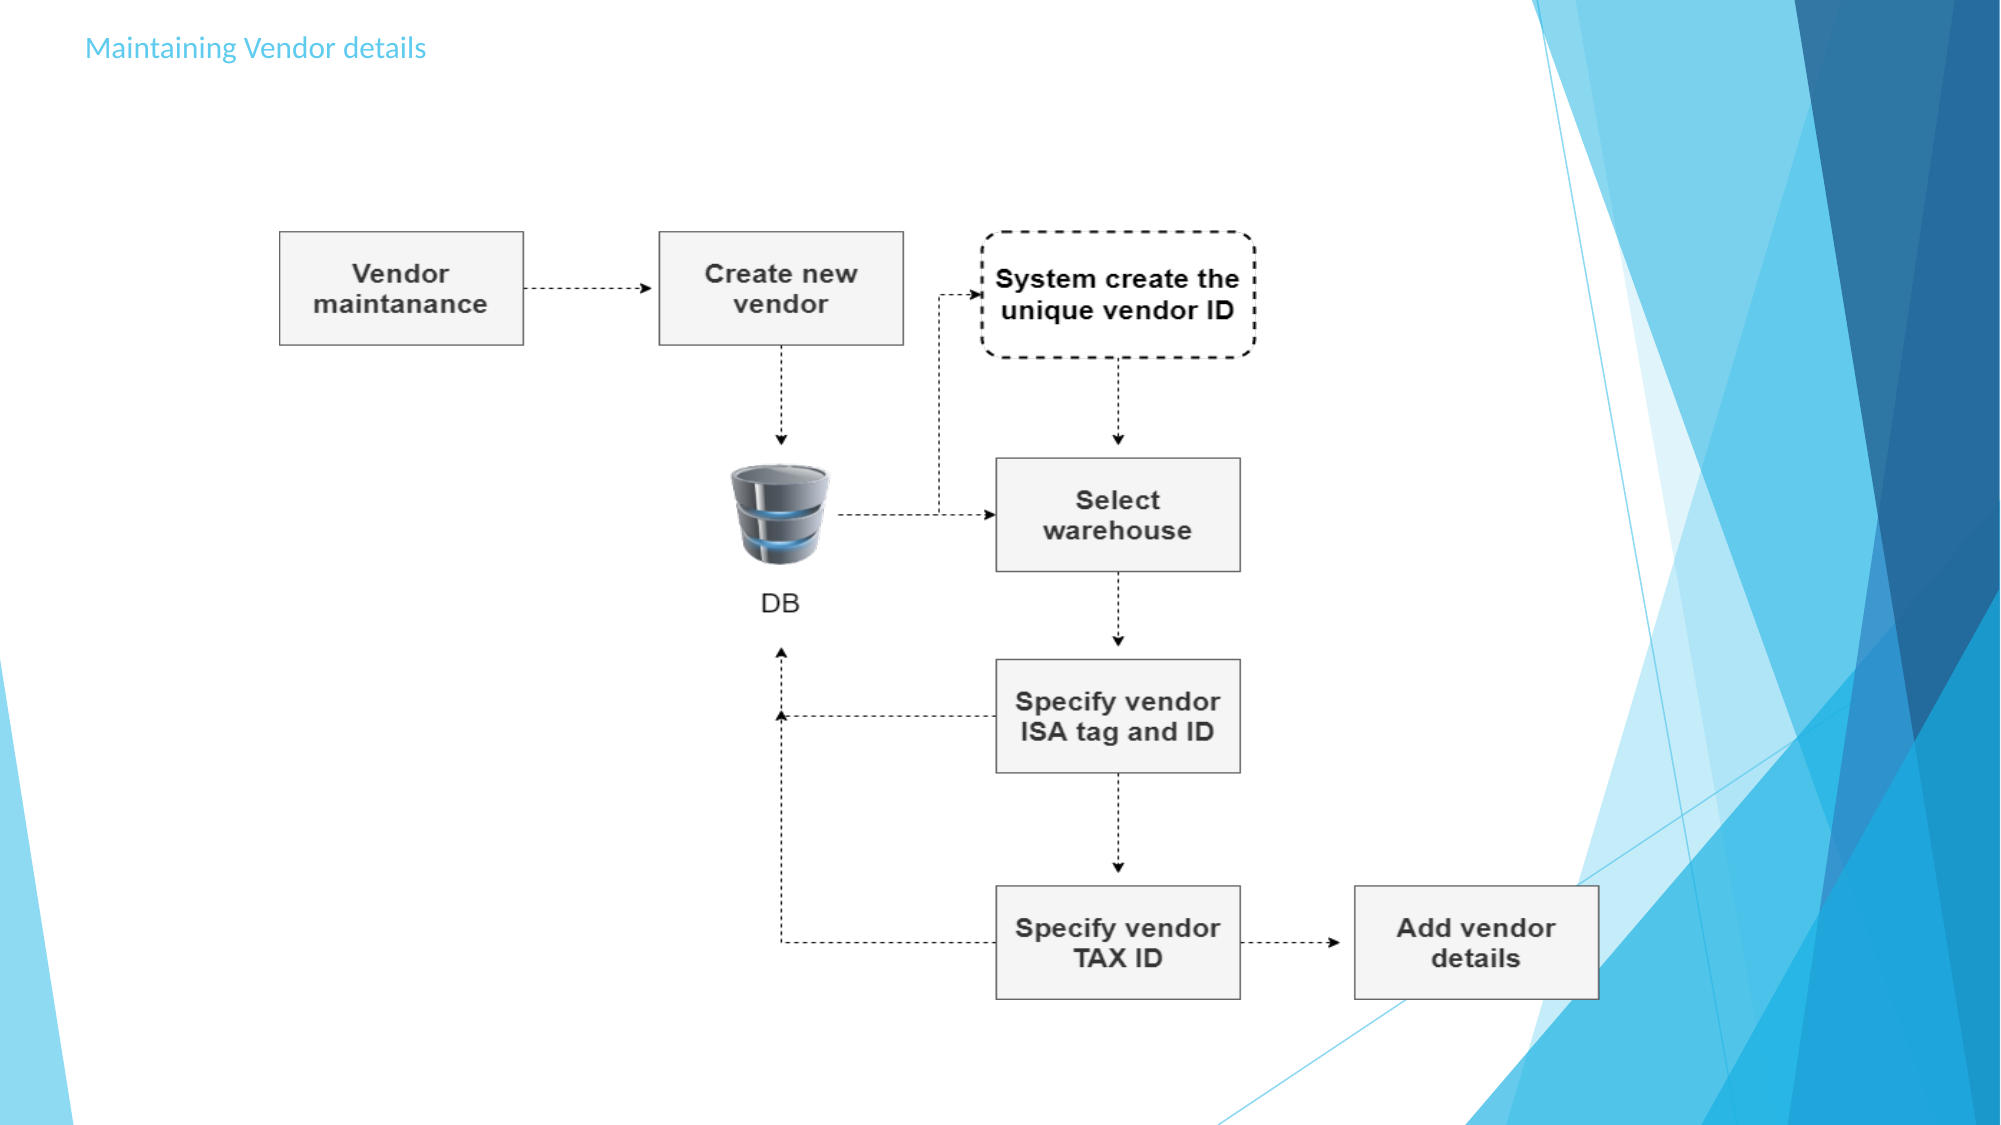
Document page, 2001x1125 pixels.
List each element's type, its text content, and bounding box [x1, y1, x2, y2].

title Maintaining Vendor details [69, 19, 1480, 137]
picture [279, 230, 1602, 1000]
